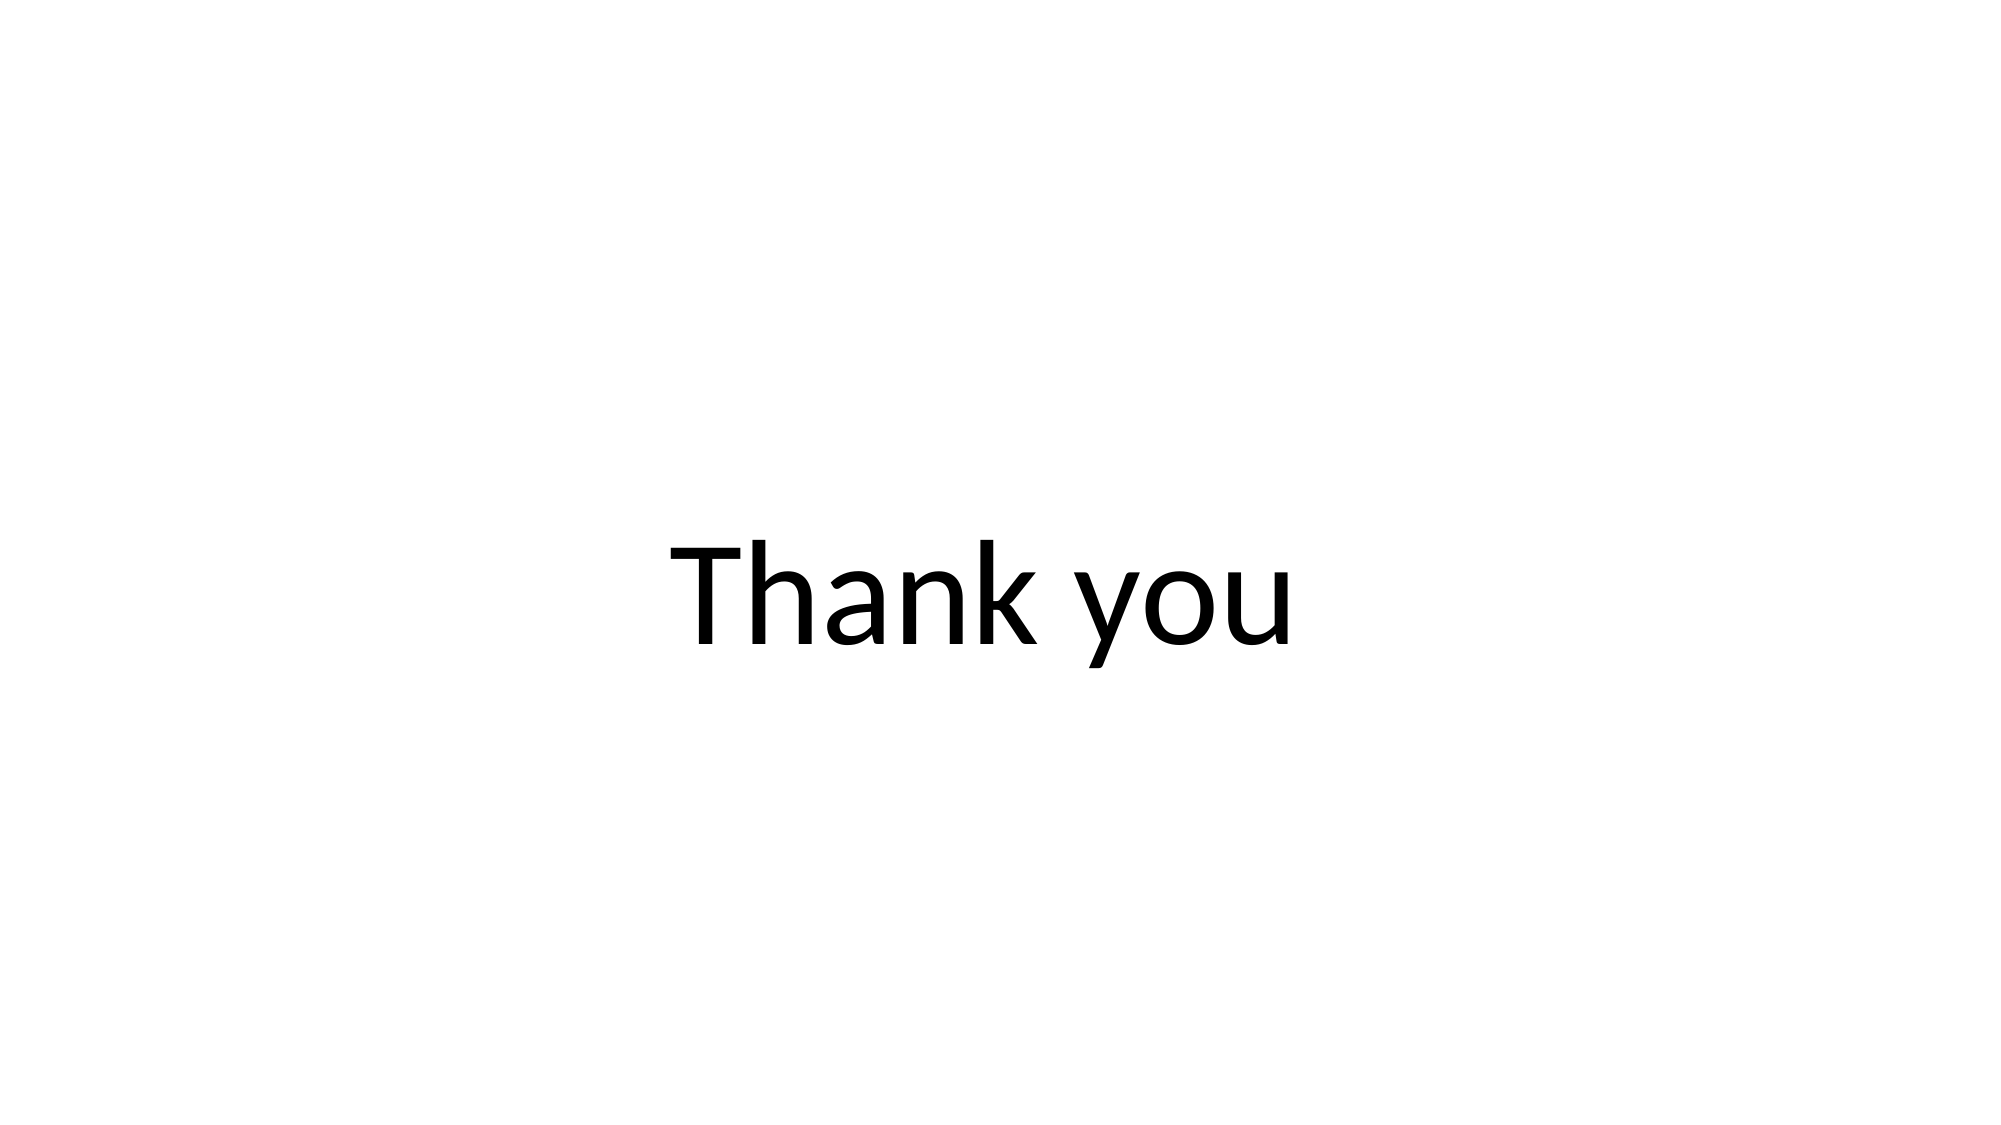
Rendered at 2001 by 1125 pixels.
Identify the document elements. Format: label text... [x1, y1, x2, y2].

text_box Thank you [495, 486, 1473, 682]
